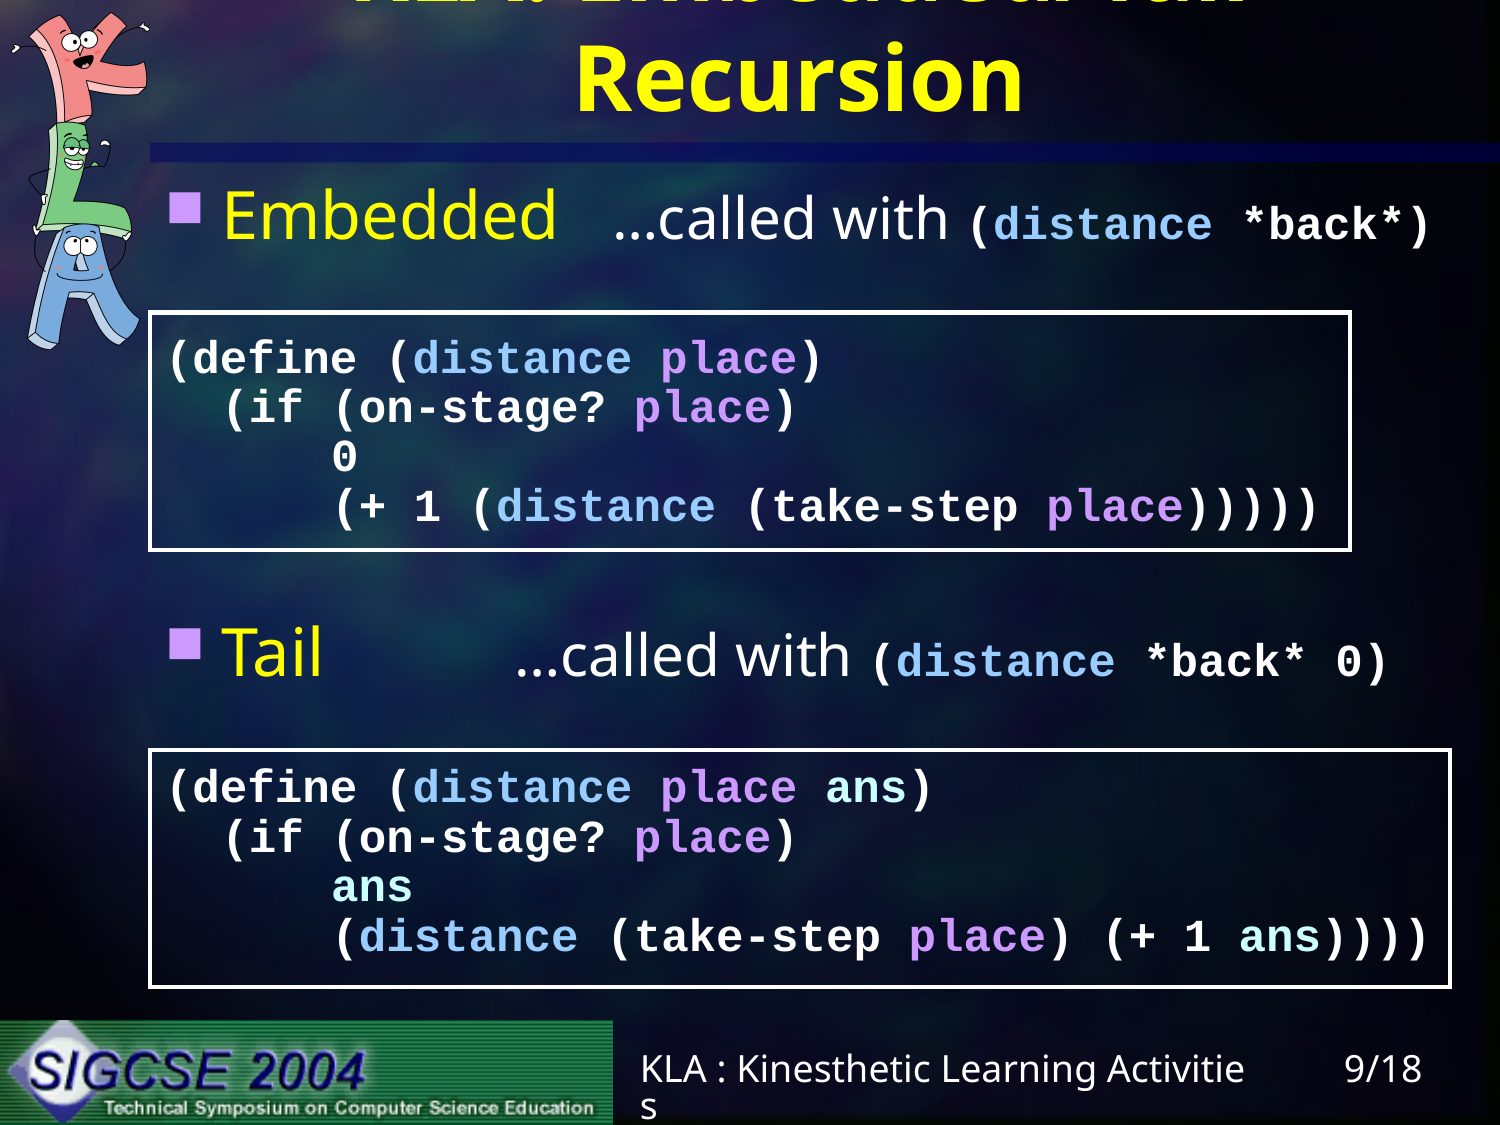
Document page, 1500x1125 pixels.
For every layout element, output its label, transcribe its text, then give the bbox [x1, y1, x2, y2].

list Embedded …called with (distance *back*) (define (distance place) (if (on-stage? place) 0 (+ 1 (distance (take-step place))))) Tail …called with (distance *back* 0) (define (distance place ans) (if (on-stage? place) ans (distance (take-step place) (+ 1 ans)))) [150, 174, 1463, 1013]
picture [0, 0, 1500, 1125]
slide_number 9/18 [1287, 1037, 1438, 1113]
title KLA: Embedded/Tail Recursion [137, 12, 1463, 138]
footer KLA : Kinesthetic Learning Activities [624, 1037, 1263, 1113]
text_box [150, 749, 1450, 988]
text_box [149, 312, 1350, 550]
